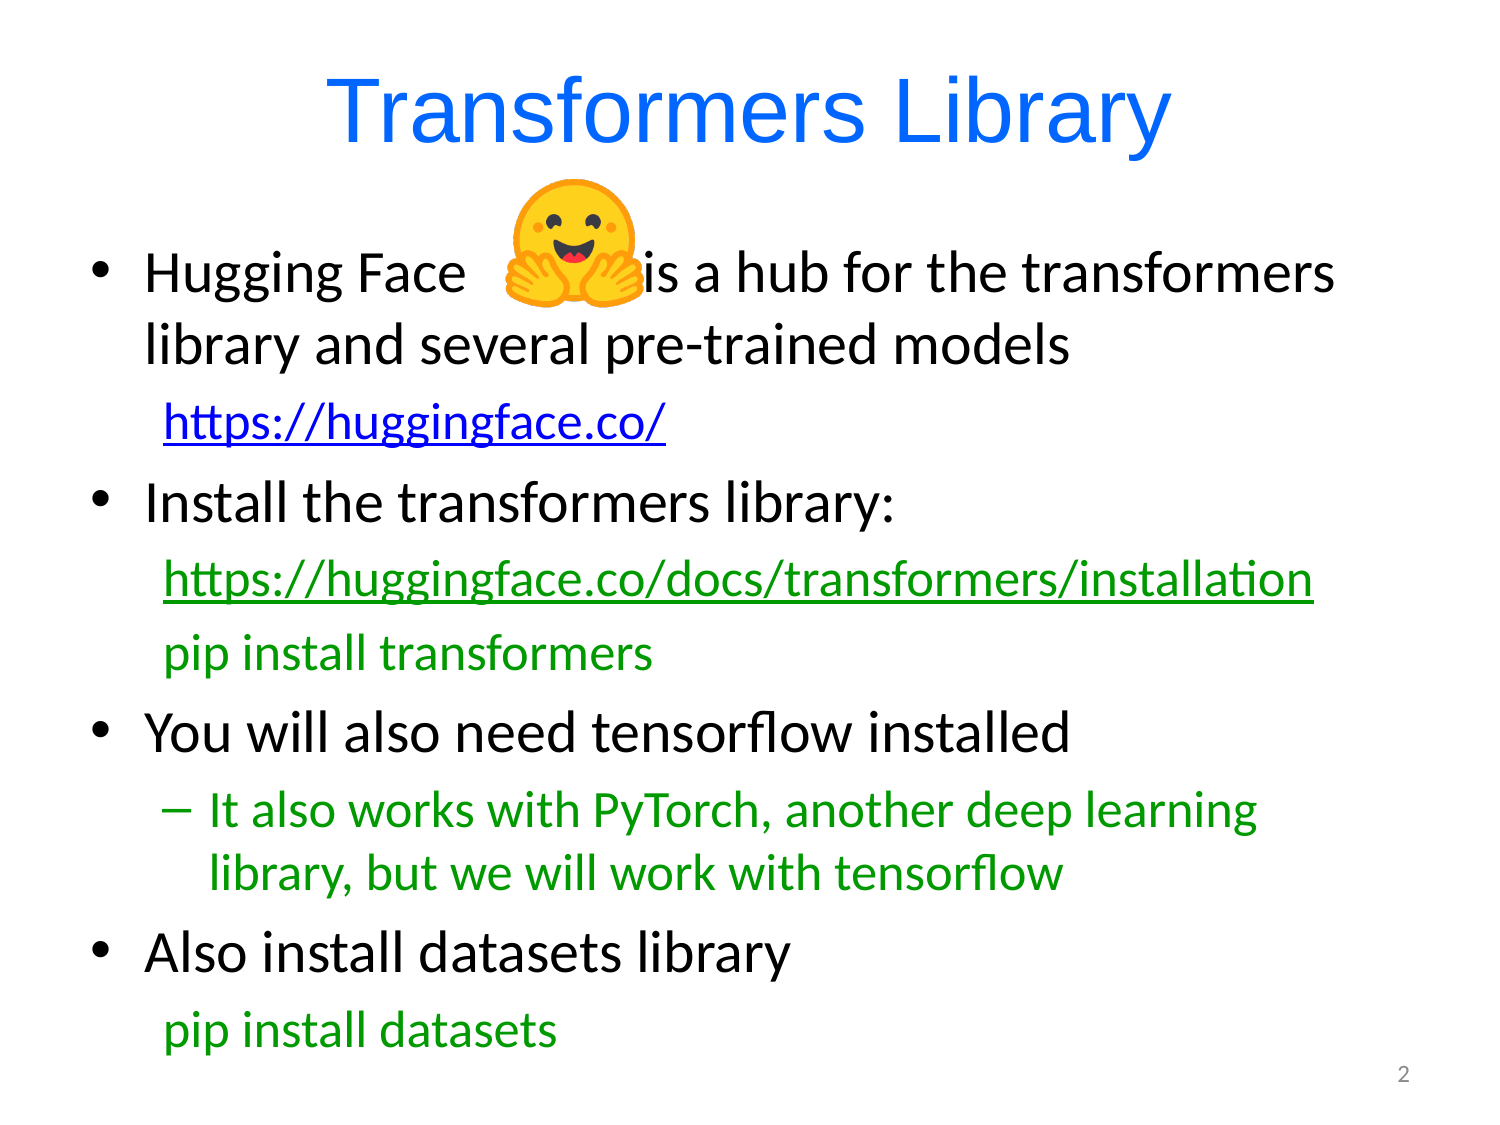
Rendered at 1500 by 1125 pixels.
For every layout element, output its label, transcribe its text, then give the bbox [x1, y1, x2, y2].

list Hugging Face is a hub for the transformers library and several pre-trained models https://huggingface.co/ Install the transformers library: https://huggingface.co/docs/transformers/installation pip install transformers You will also need tensorflow installed It also works with PyTorch, another deep learning library, but we will work with tensorflow Also install datasets library pip install datasets [75, 224, 1425, 1075]
picture [499, 174, 649, 313]
title Transformers Library [75, 12, 1425, 200]
slide_number 2 [1074, 1042, 1425, 1103]
